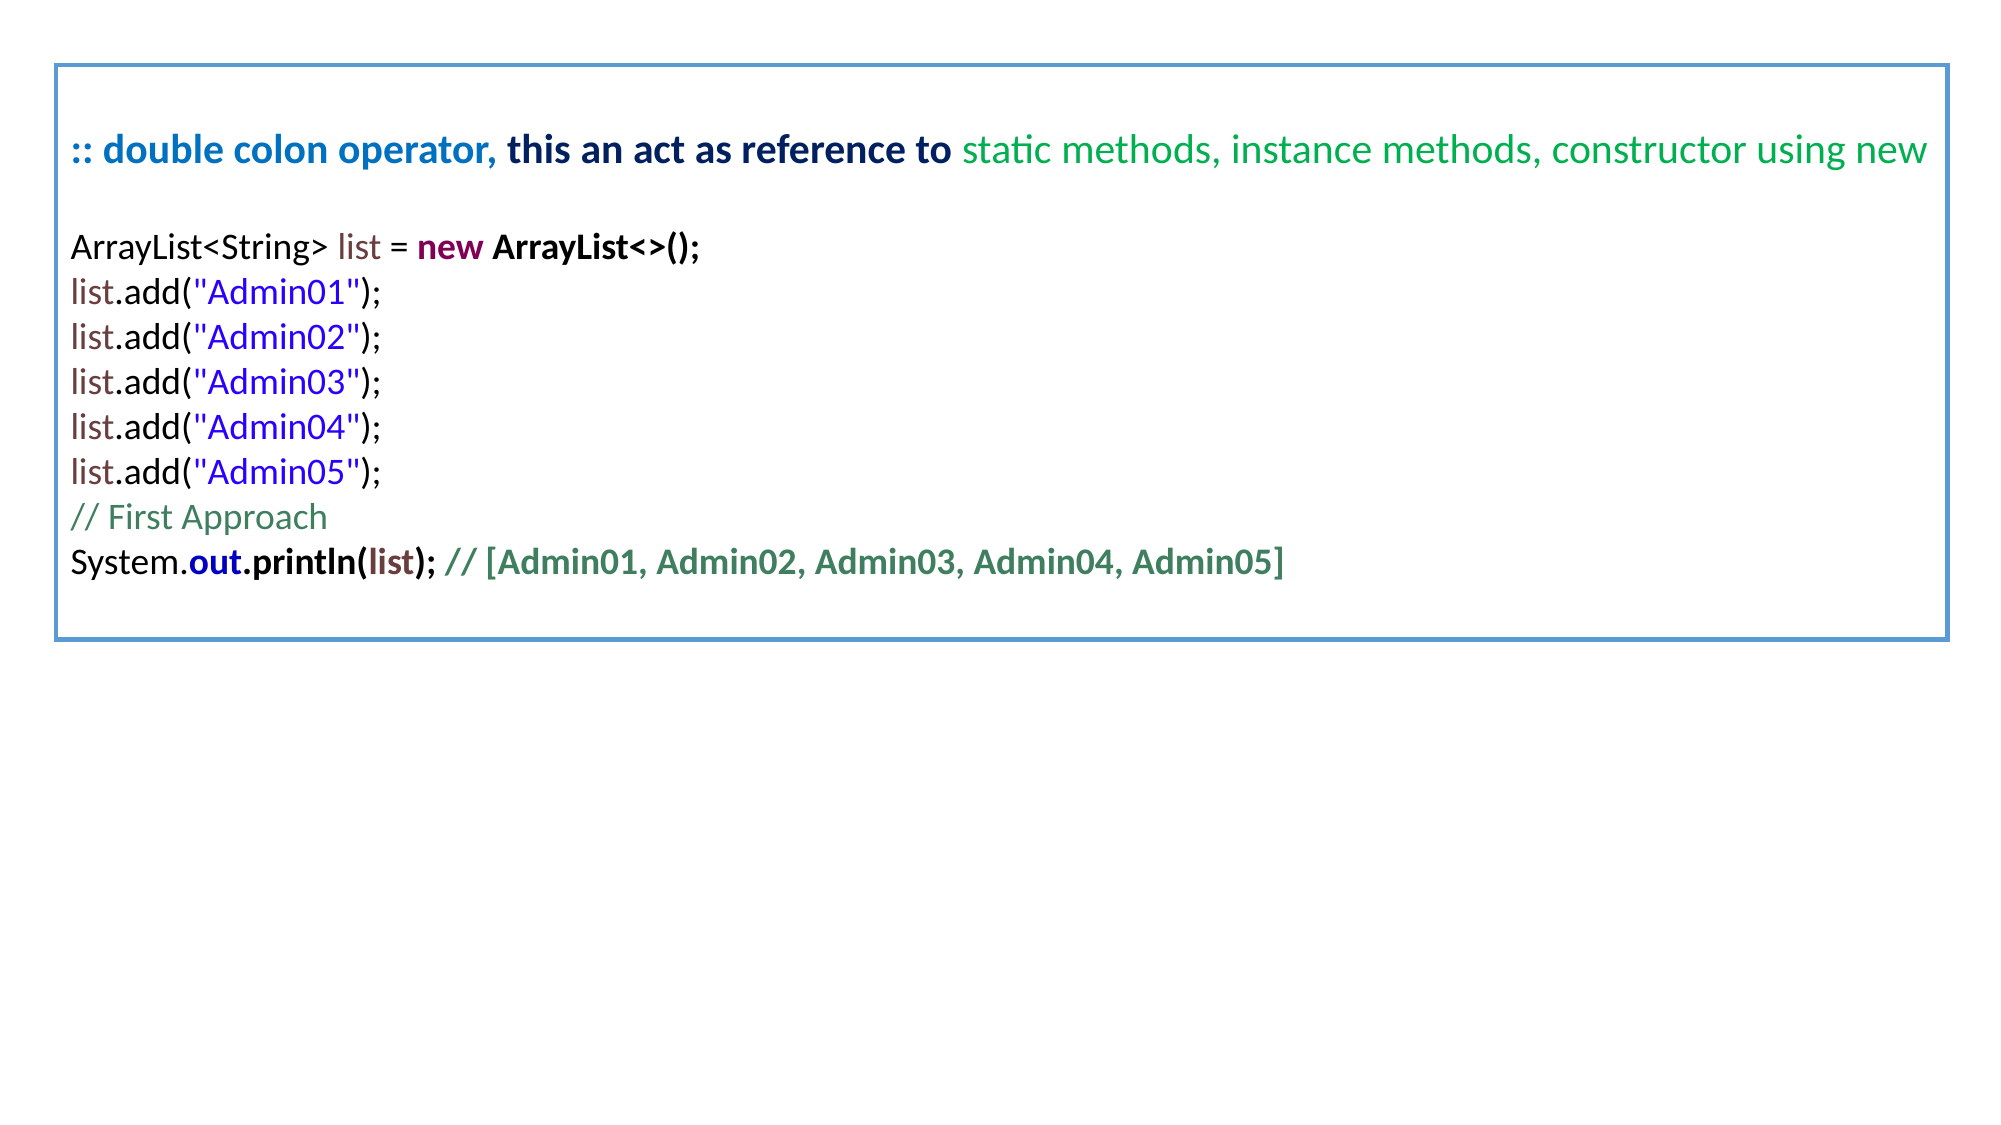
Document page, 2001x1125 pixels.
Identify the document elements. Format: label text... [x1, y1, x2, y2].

text_box :: double colon operator, this an act as reference to static methods, instance methods, constructor using new ArrayList<String> list = new ArrayList<>(); list.add("Admin01"); list.add("Admin02"); list.add("Admin03"); list.add("Admin04"); list.add("Admin05"); // First Approach System.out.println(list); // [Admin01, Admin02, Admin03, Admin04, Admin05] [55, 64, 1949, 641]
